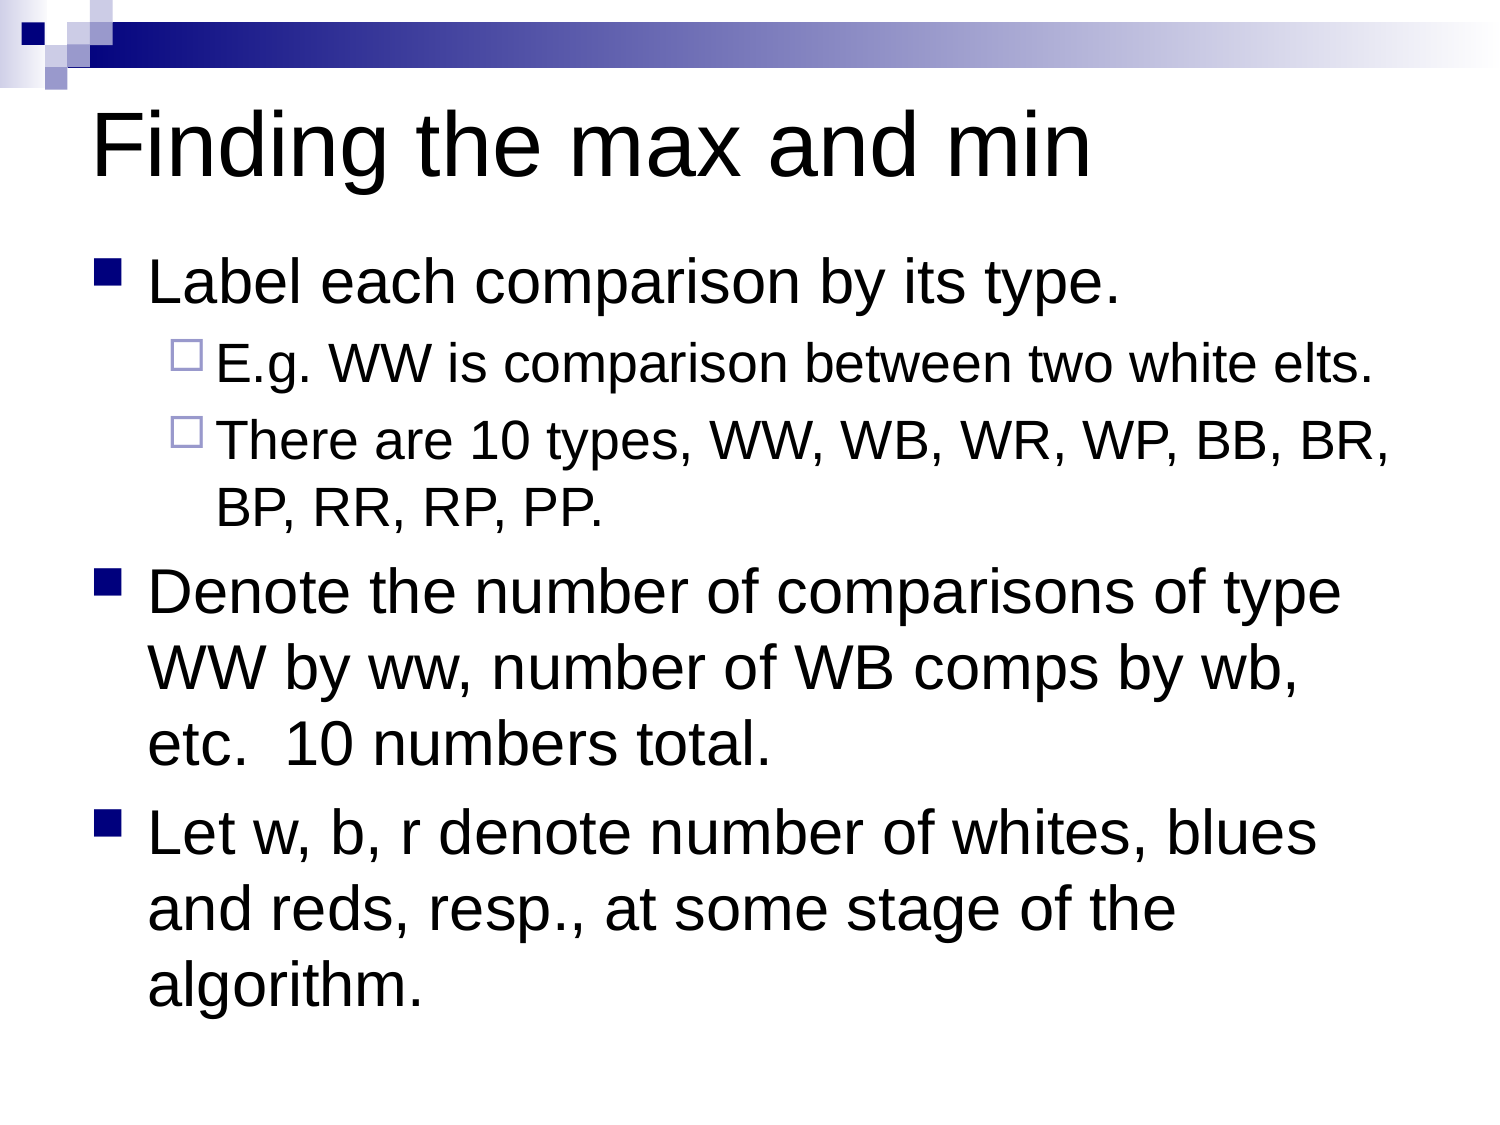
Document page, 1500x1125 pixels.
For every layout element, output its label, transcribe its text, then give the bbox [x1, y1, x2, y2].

title Finding the max and min [75, 75, 1425, 205]
list Label each comparison by its type. E.g. WW is comparison between two white elts. There are 10 types, WW, WB, WR, WP, BB, BR, BP, RR, RP, PP. Denote the number of comparisons of type WW by ww, number of WB comps by wb, etc. 10 numbers total. Let w, b, r denote number of whites, blues and reds, resp., at some stage of the algorithm. [75, 232, 1425, 1042]
